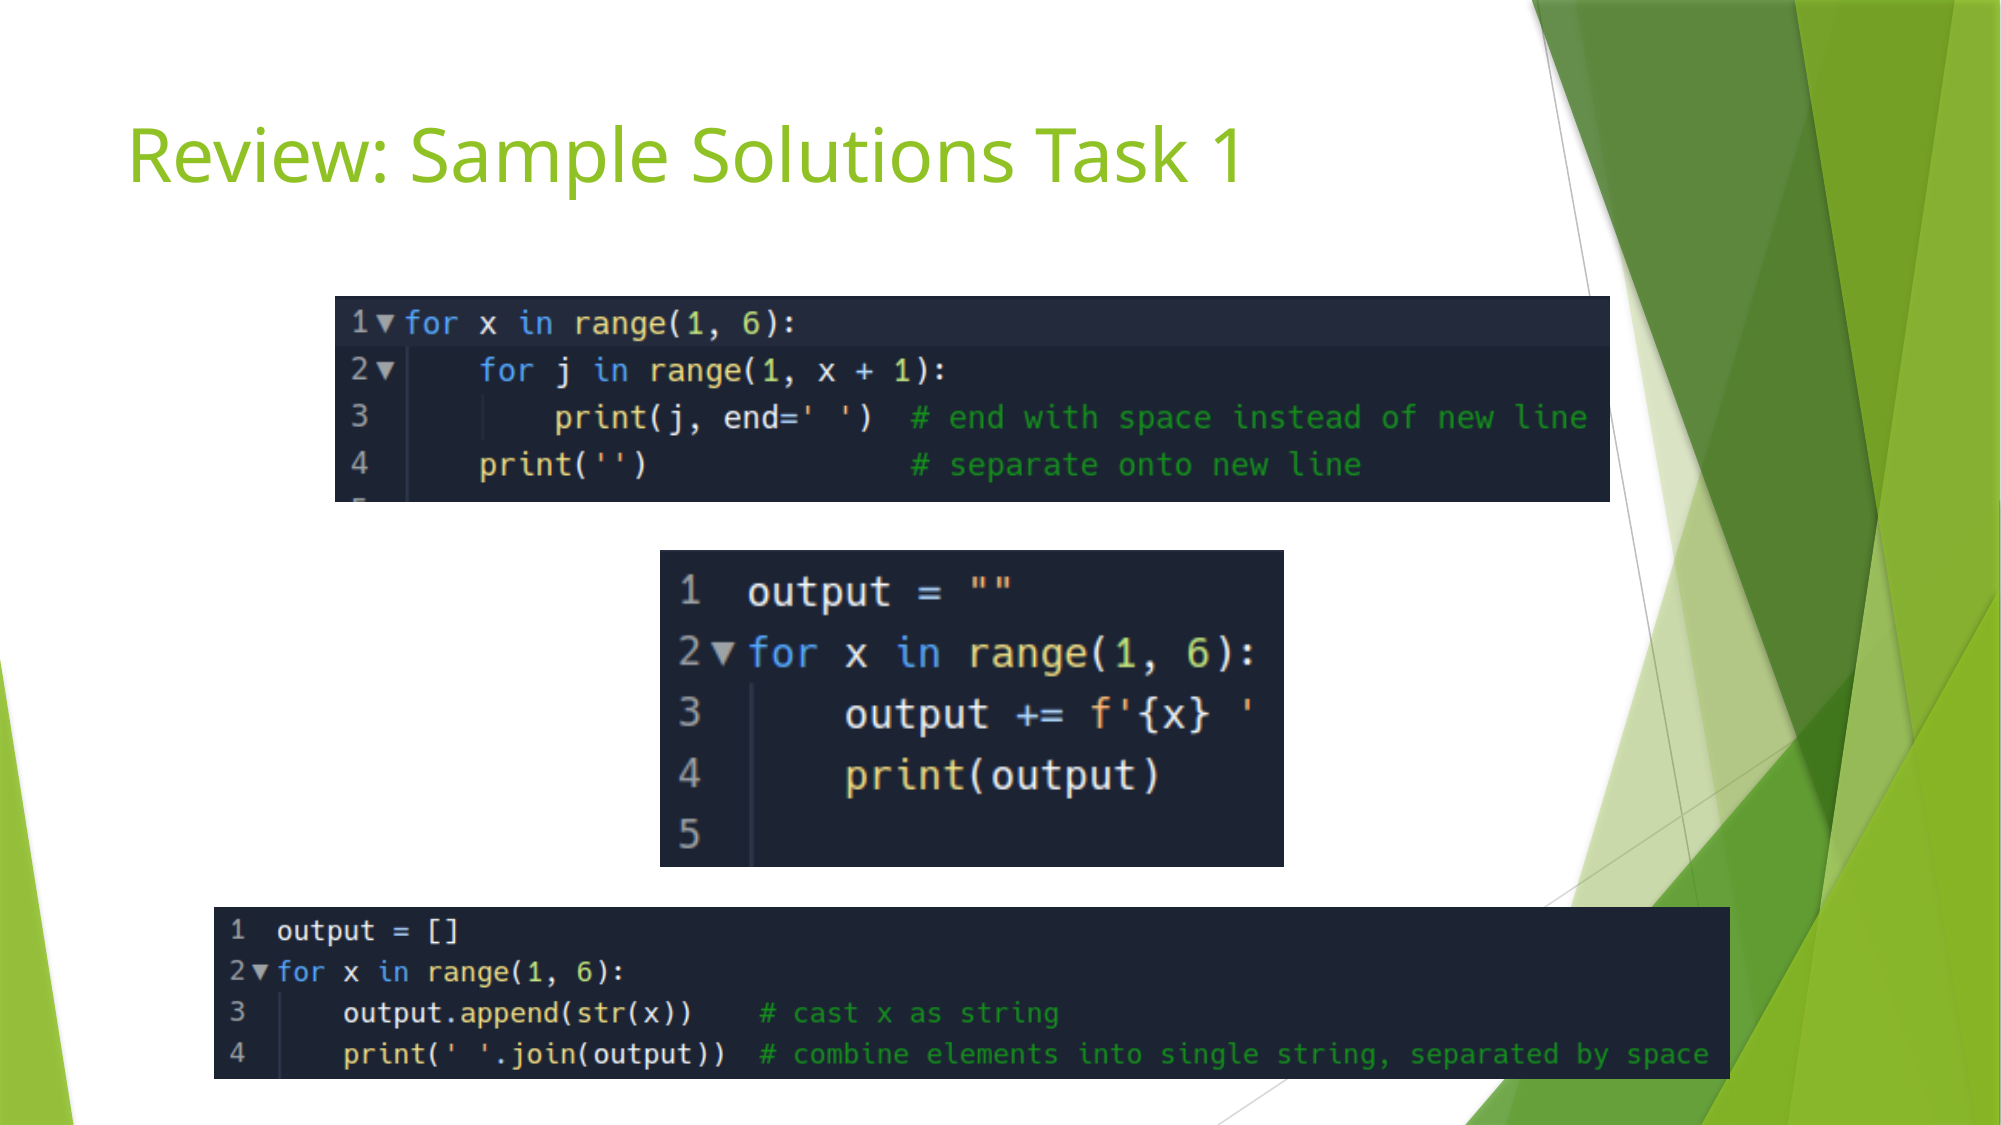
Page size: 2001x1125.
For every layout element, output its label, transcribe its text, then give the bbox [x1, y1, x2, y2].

title Review: Sample Solutions Task 1 [111, 99, 1522, 317]
picture [660, 550, 1284, 868]
picture [214, 906, 1731, 1080]
picture [334, 295, 1610, 502]
